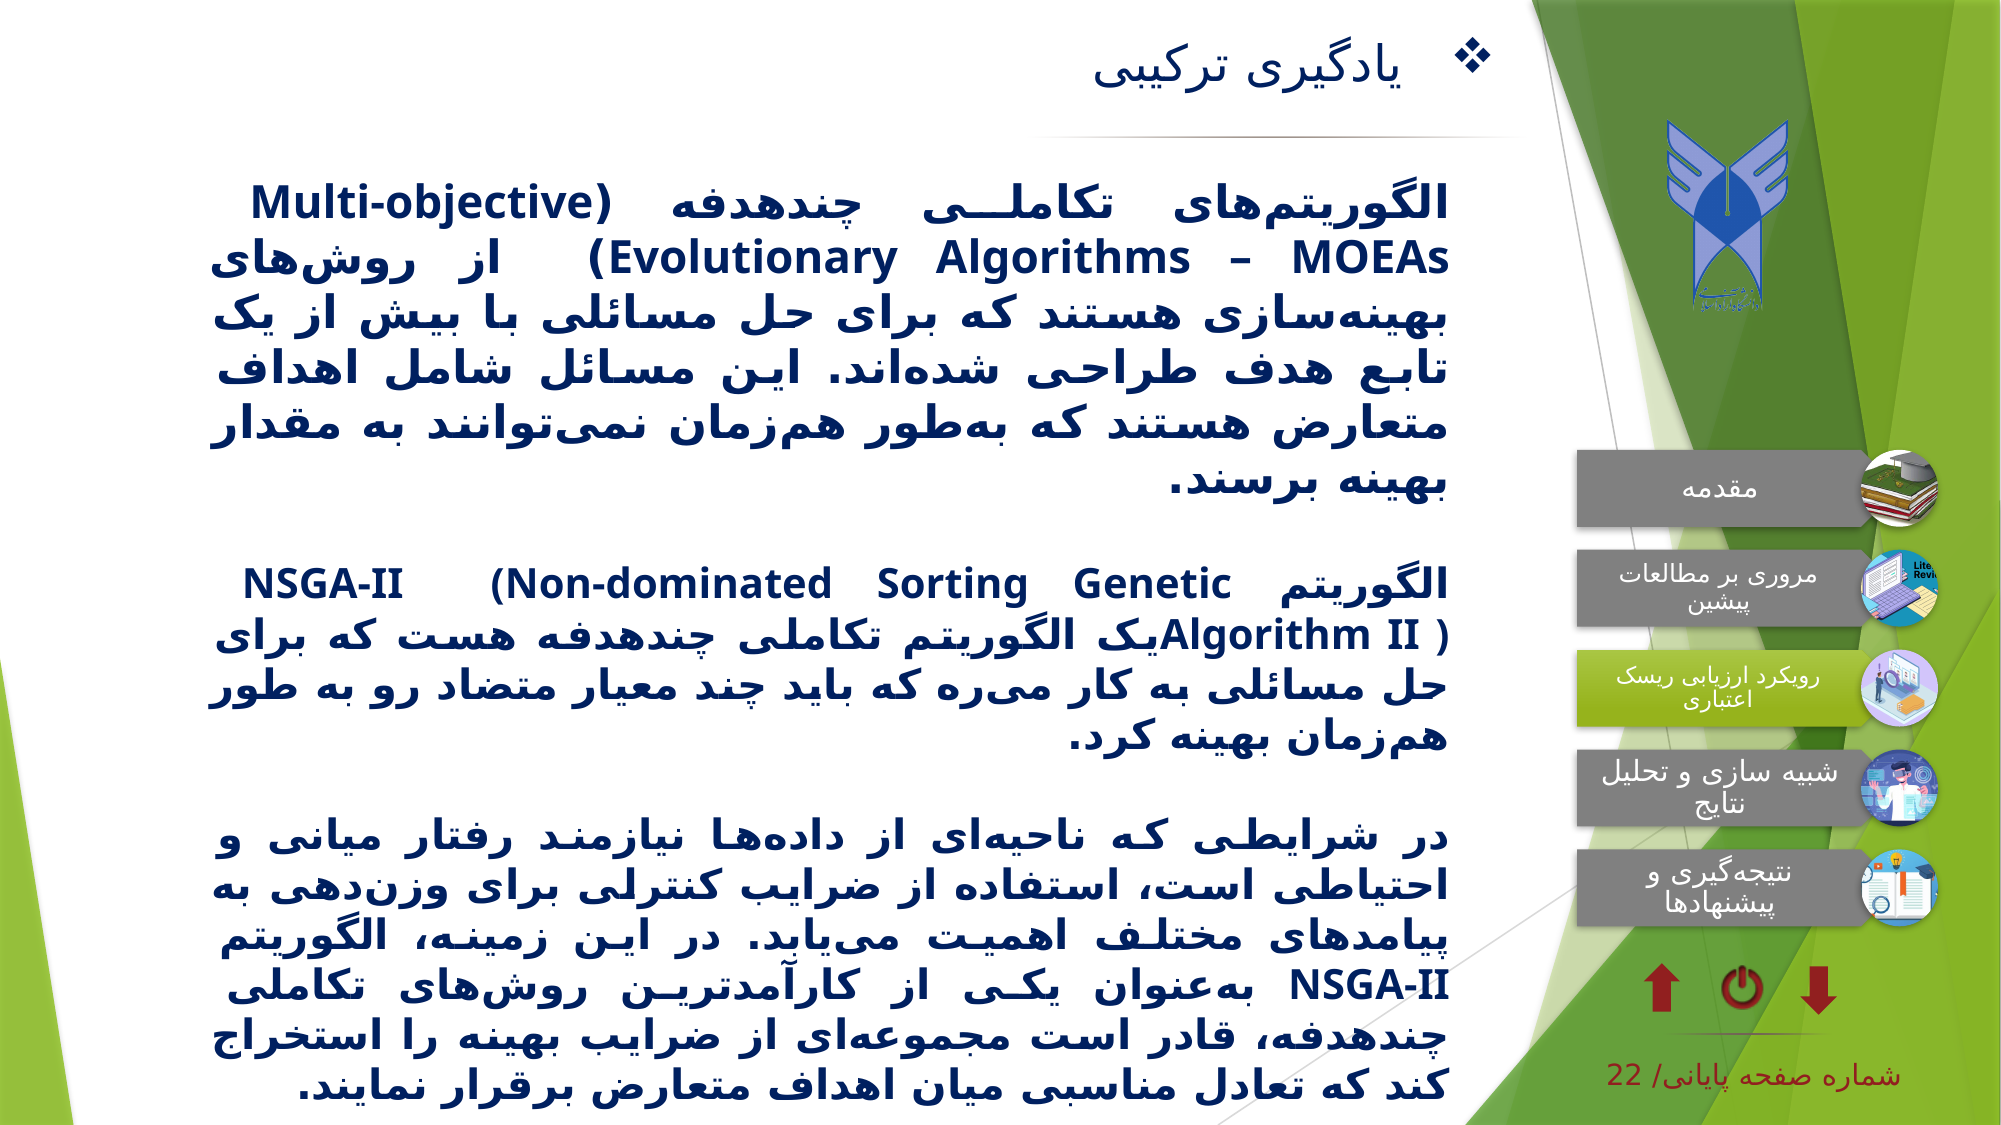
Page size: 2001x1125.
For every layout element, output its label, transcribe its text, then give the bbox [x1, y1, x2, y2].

text_box [1799, 964, 1839, 1016]
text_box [1514, 449, 2000, 927]
text_box شماره صفحه پایانی/ 22 [1530, 1052, 1978, 1110]
picture [1275, 0, 1279, 392]
picture [1718, 963, 1766, 1012]
text_box الگوریتم‌های تکاملی چندهدفه (Multi-objective Evolutionary Algorithms – MOEAs) از روش‌های بهینه‌سازی هستند که برای حل مسائلی با بیش از یک تابع هدف طراحی شده‌اند. این مسائل شامل اهداف متعارض هستند که به‌طور هم‌زمان نمی‌توانند به مقدار بهینه برسند. الگوریتم NSGA-II (Non-dominated Sorting Genetic Algorithm II )یک الگوریتم تکاملی چندهدفه هست که برای حل مسائلی به کار می‌ره که باید چند معیار متضاد رو به طور هم‌زمان بهینه کرد. در شرایطی که ناحیه‌ای از داده‌ها نیازمند رفتار میانی و احتیاطی است، استفاده از ضرایب کنترلی برای وزن‌دهی به پیامدهای مختلف اهمیت می‌یابد. در این زمینه، الگوریتم NSGA-II به‌عنوان یکی از کارآمدترین روش‌های تکاملی چندهدفه، قادر است مجموعه‌ای از ضرایب بهینه را استخراج کند که تعادل مناسبی میان اهداف متعارض برقرار نمایند. [194, 165, 1465, 1125]
text_box [1642, 962, 1682, 1014]
text_box یادگیری ترکیبی [14, 30, 1270, 113]
picture [1666, 119, 1789, 313]
text_box یادگیری ترکیبی [1283, 30, 1511, 113]
picture [1661, 1032, 1832, 1036]
